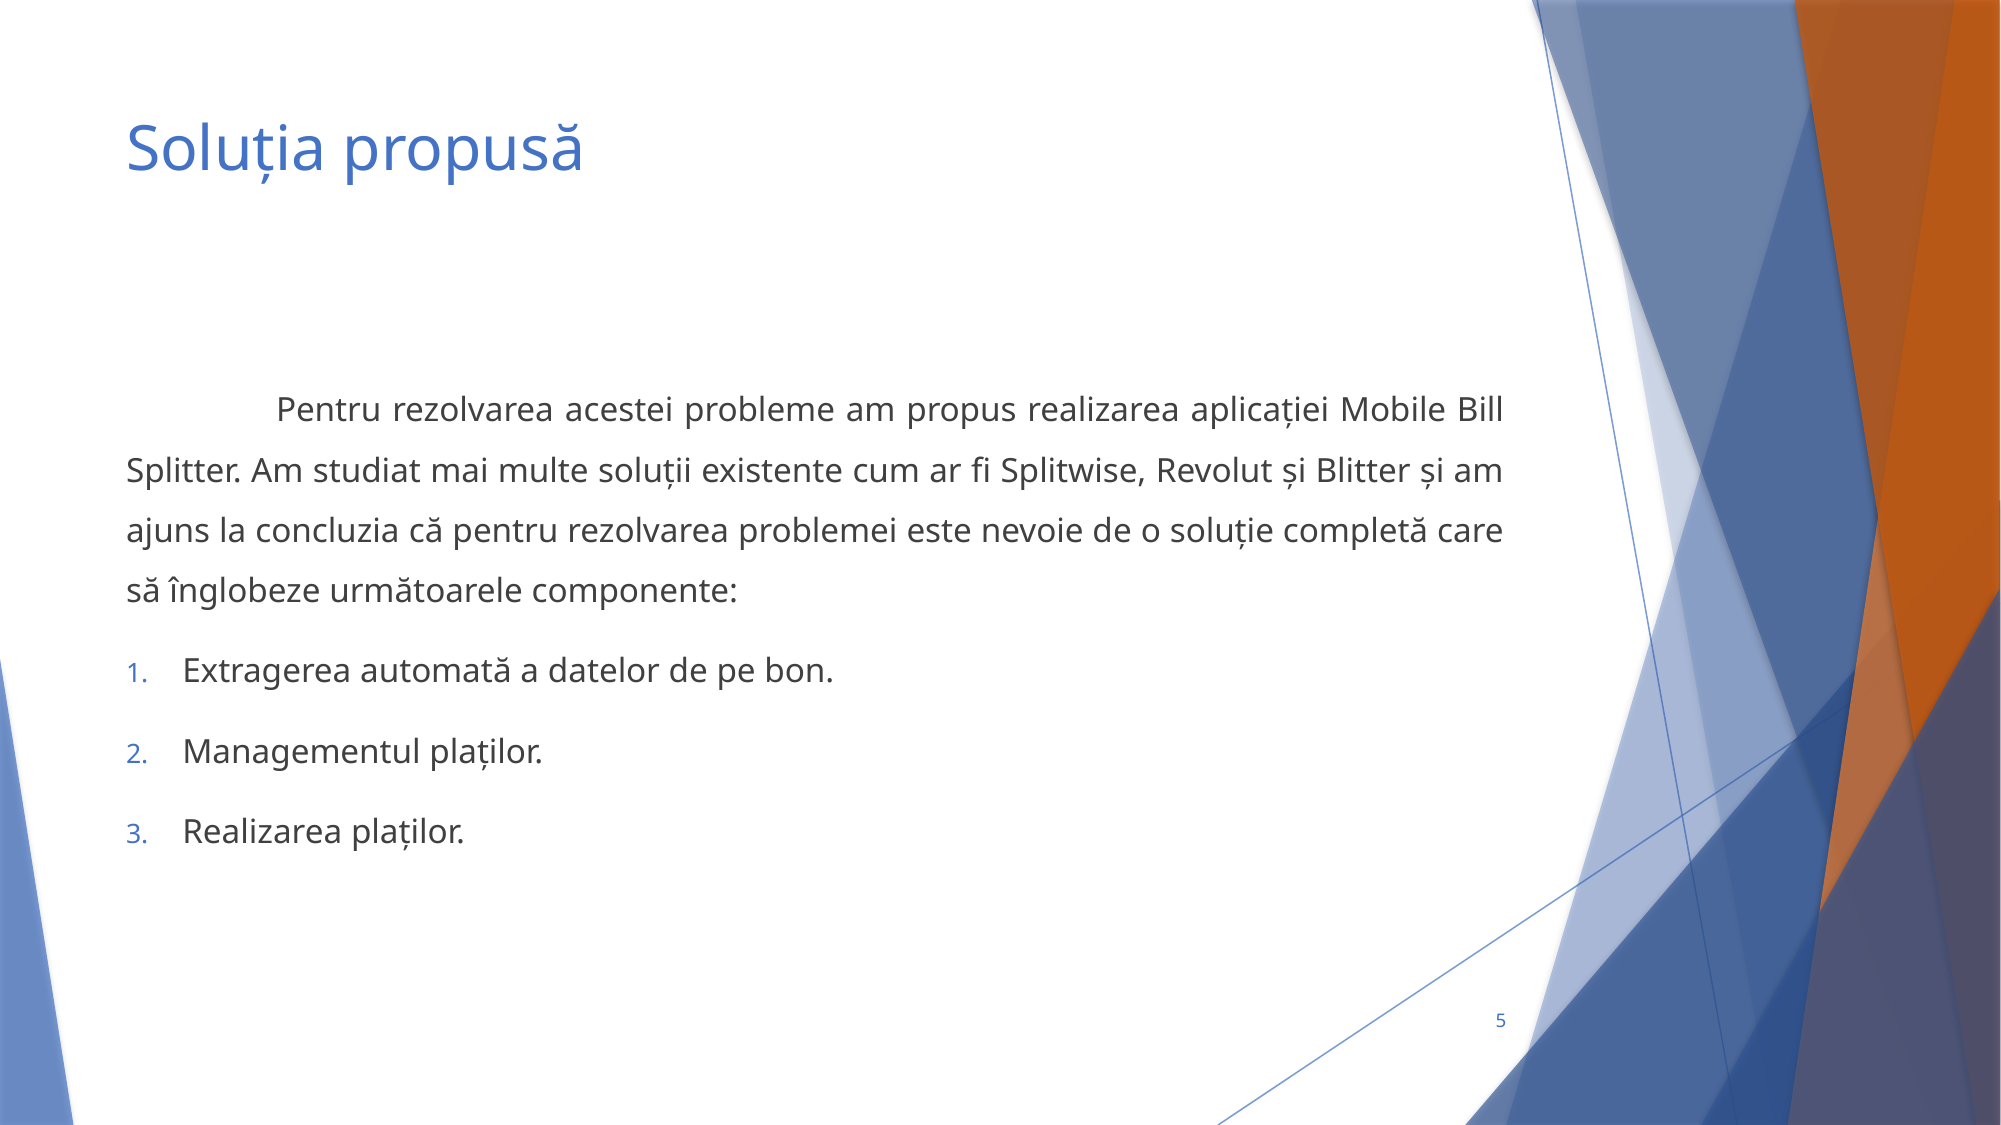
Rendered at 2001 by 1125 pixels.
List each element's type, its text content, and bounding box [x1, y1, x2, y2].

slide_number 5 [1409, 991, 1522, 1051]
list Pentru rezolvarea acestei probleme am propus realizarea aplicației Mobile Bill Splitter. Am studiat mai multe soluții existente cum ar fi Splitwise, Revolut și Blitter și am ajuns la concluzia că pentru rezolvarea problemei este nevoie de o soluție completă care să înglobeze următoarele componente: Extragerea automată a datelor de pe bon. Managementul plaților. Realizarea plaților. [111, 354, 1522, 992]
title Soluția propusă [111, 99, 1522, 317]
